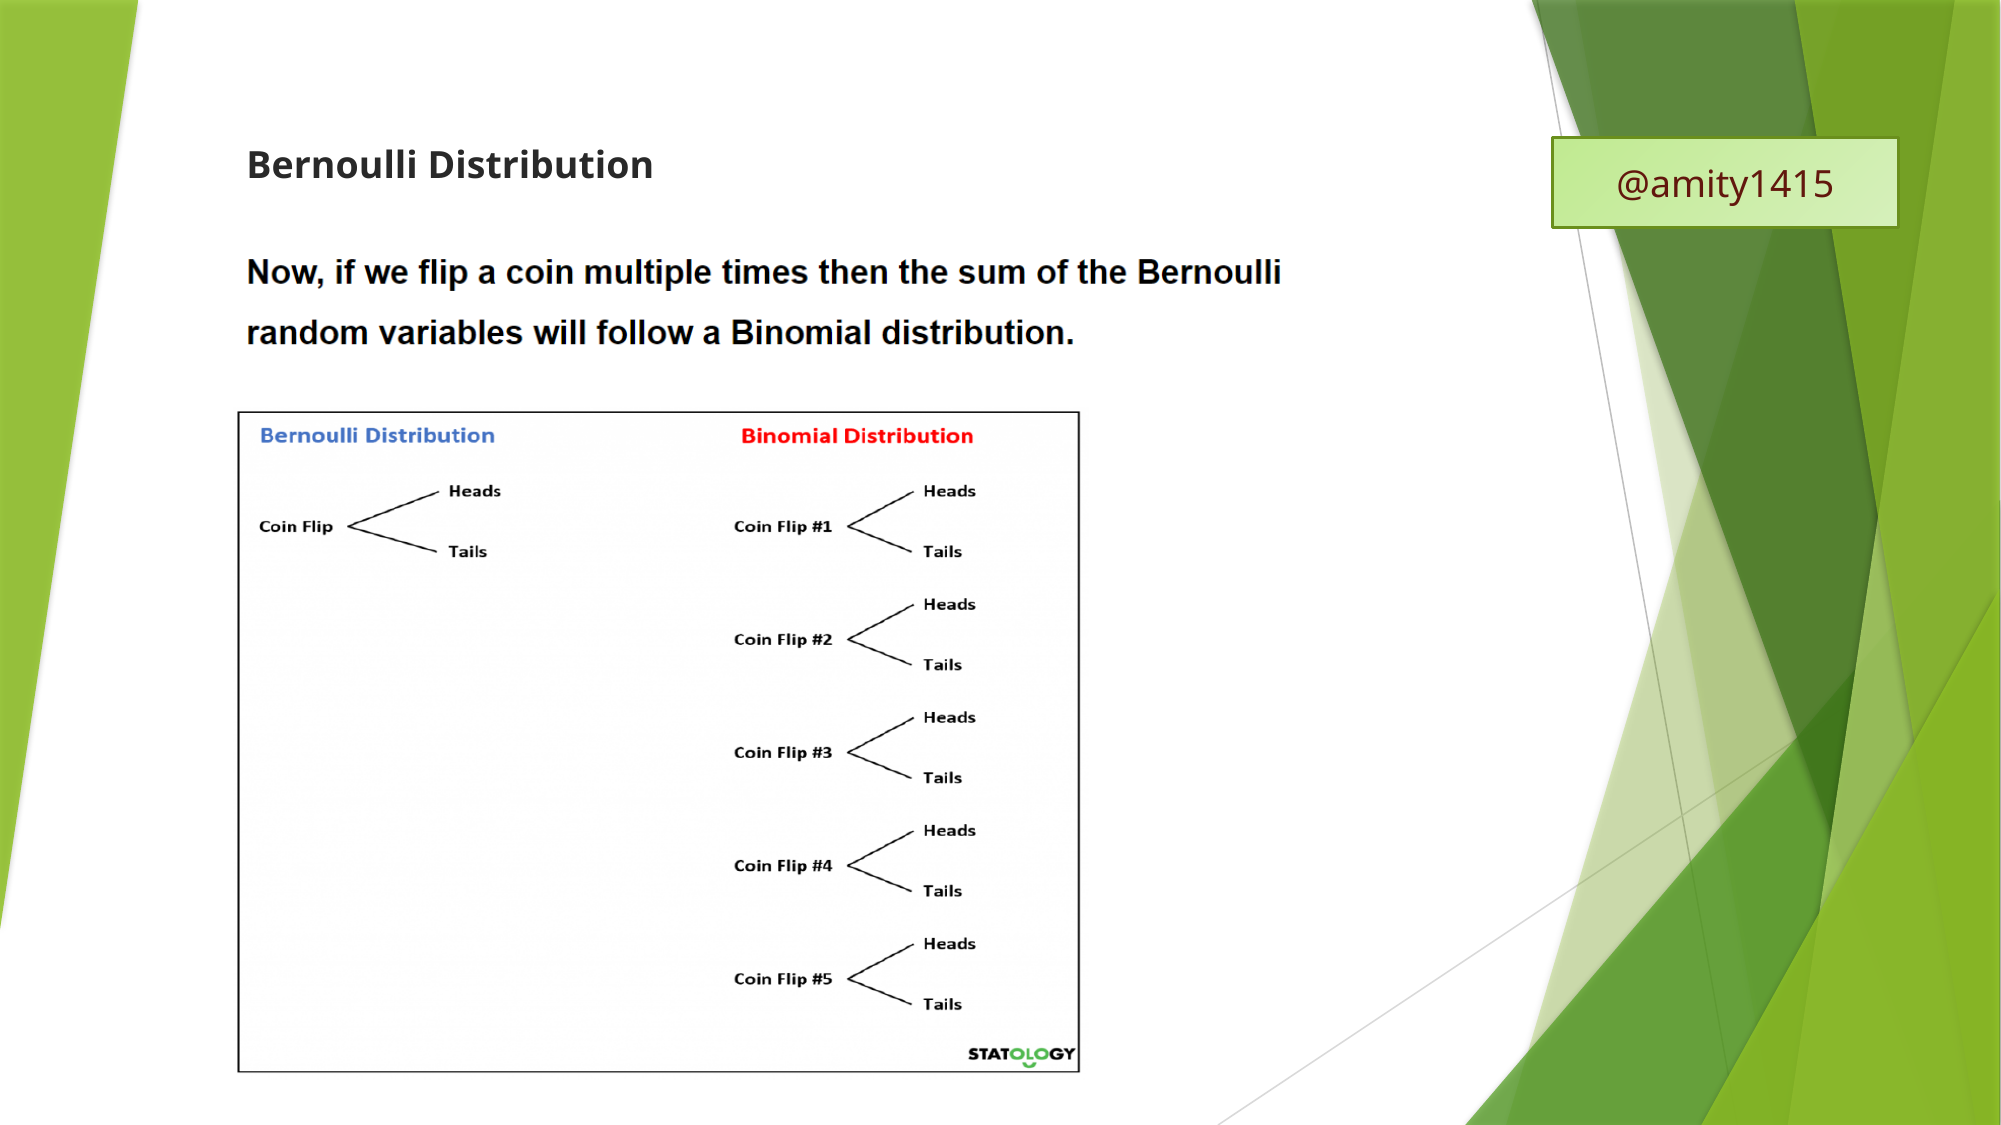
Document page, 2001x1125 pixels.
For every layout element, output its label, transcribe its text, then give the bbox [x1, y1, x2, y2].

picture [231, 406, 1090, 1081]
text_box Bernoulli Distribution [231, 133, 1233, 194]
text_box @amity1415 [1551, 136, 1900, 229]
picture [231, 253, 1363, 377]
